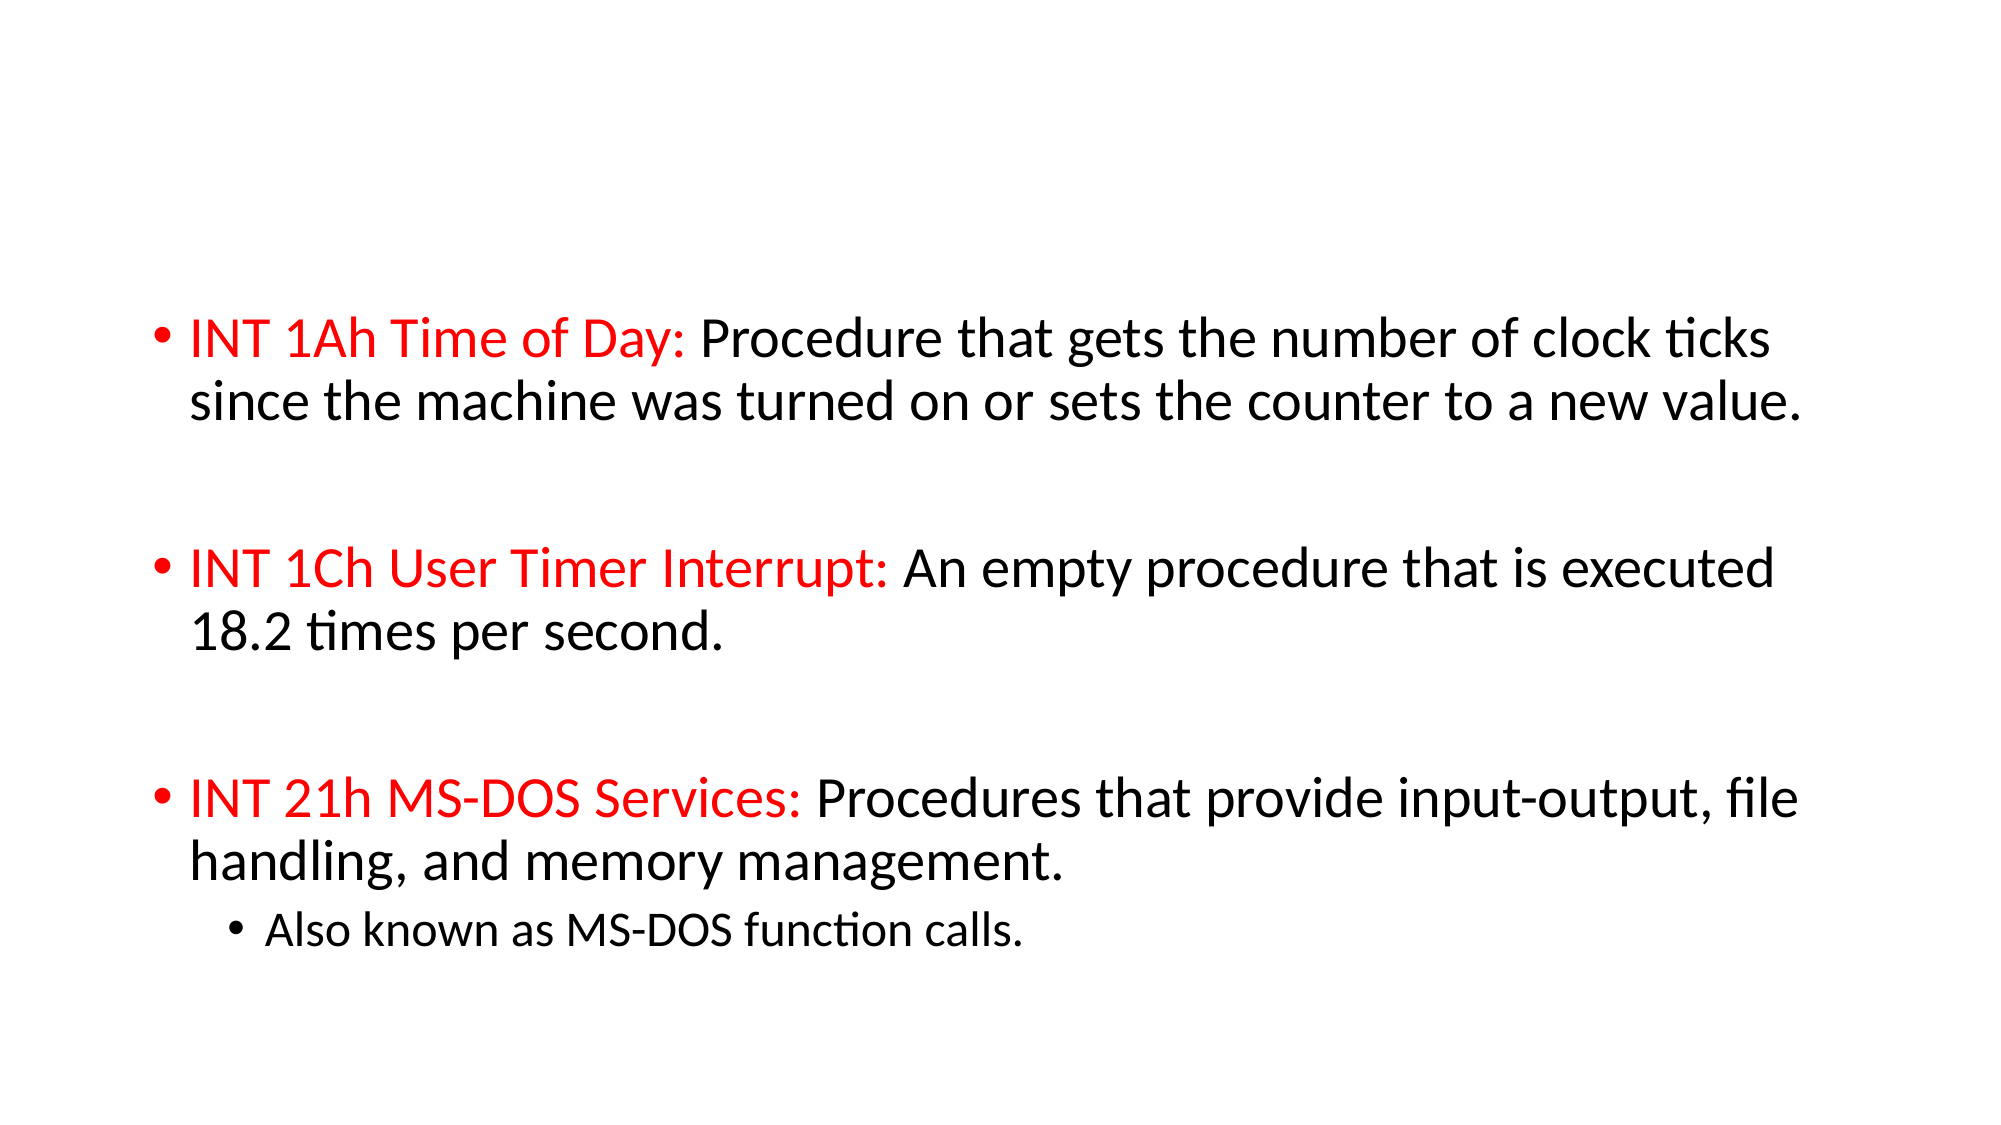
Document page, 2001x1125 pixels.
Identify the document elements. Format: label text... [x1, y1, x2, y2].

list INT 1Ah Time of Day: Procedure that gets the number of clock ticks since the machine was turned on or sets the counter to a new value. INT 1Ch User Timer Interrupt: An empty procedure that is executed 18.2 times per second. INT 21h MS-DOS Services: Procedures that provide input-output, file handling, and memory management. Also known as MS-DOS function calls. [137, 299, 1863, 1014]
